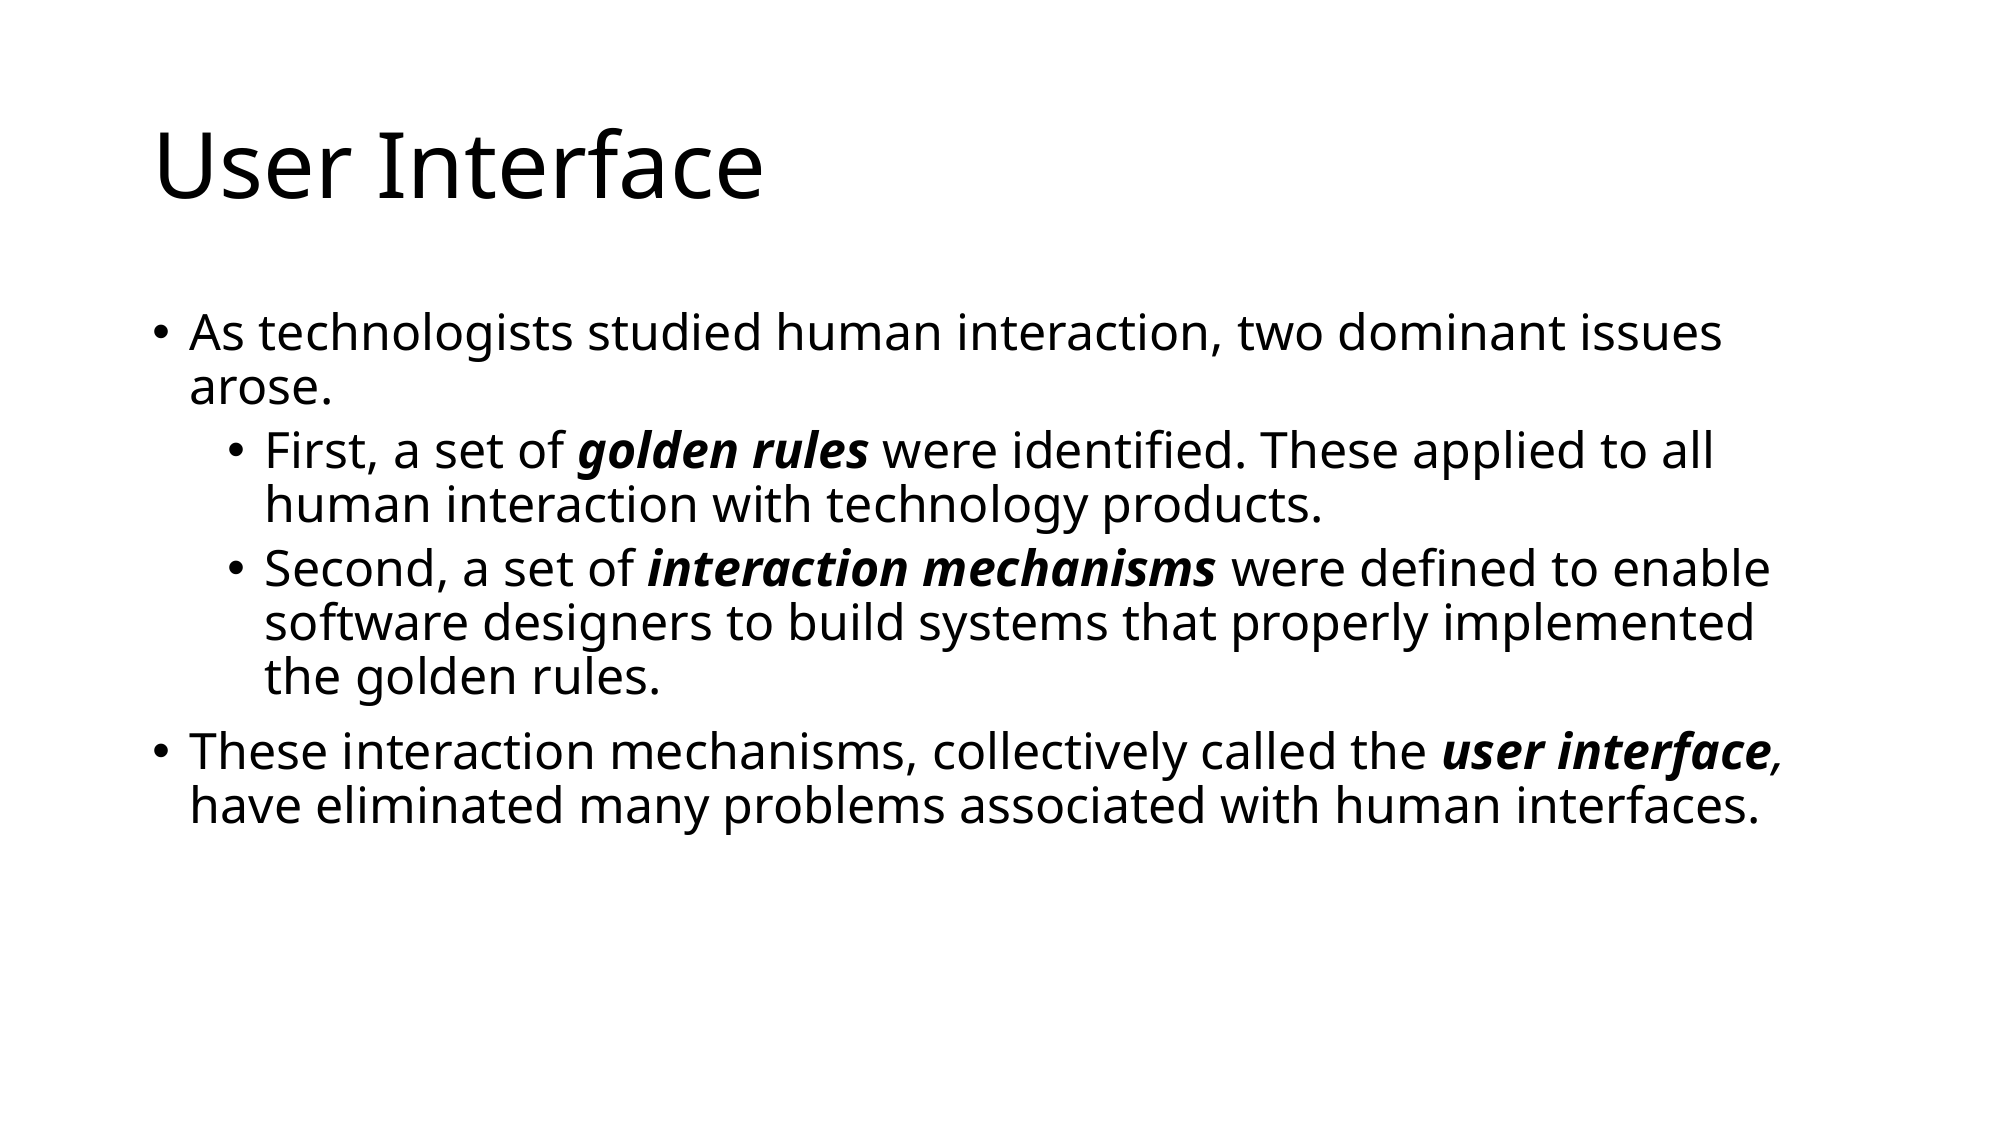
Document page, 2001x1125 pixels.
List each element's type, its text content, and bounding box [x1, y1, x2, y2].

title User Interface [137, 59, 1863, 278]
list As technologists studied human interaction, two dominant issues arose. First, a set of golden rules were identified. These applied to all human interaction with technology products. Second, a set of interaction mechanisms were defined to enable software designers to build systems that properly implemented the golden rules. These interaction mechanisms, collectively called the user interface, have eliminated many problems associated with human interfaces. [137, 299, 1863, 1014]
